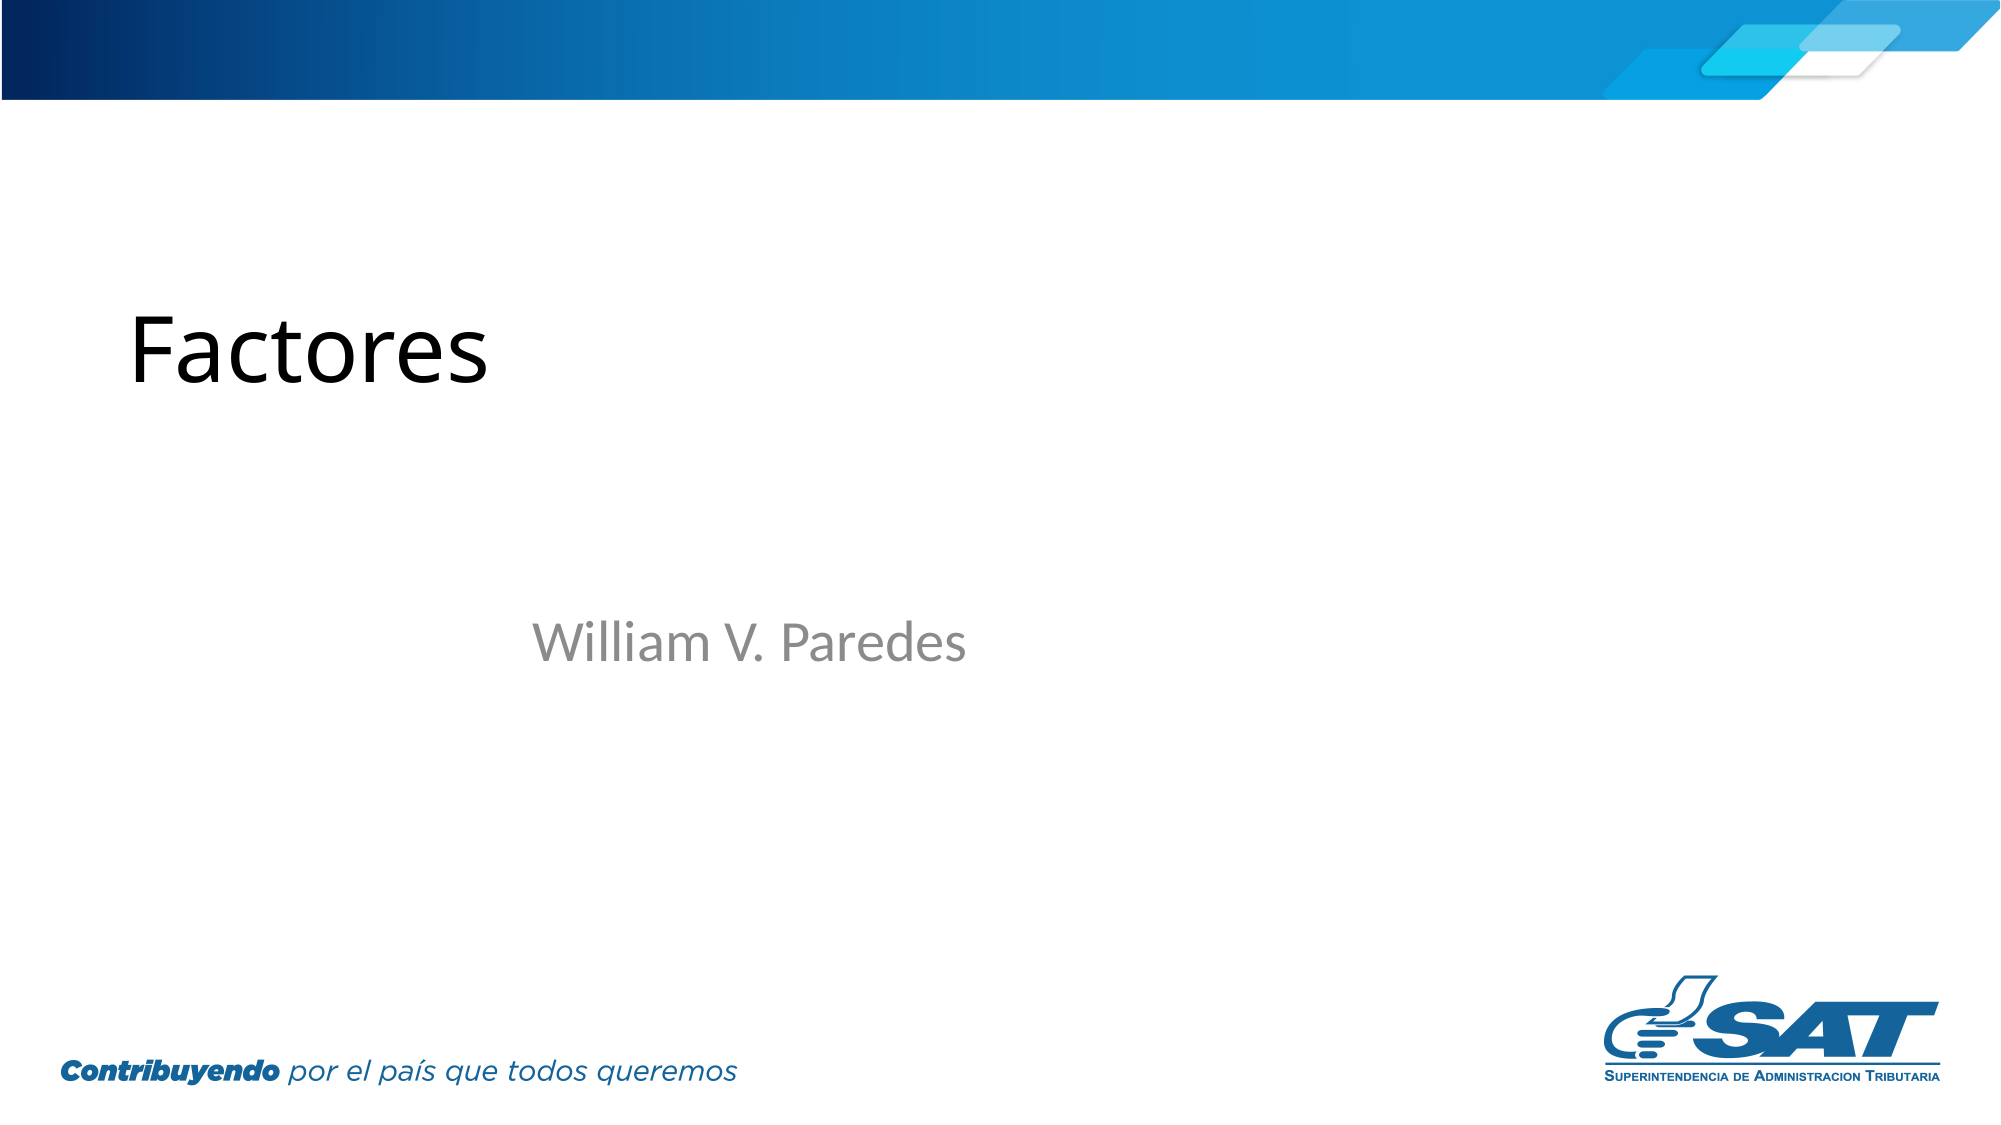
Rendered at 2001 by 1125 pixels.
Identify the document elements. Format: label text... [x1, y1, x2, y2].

picture [0, 0, 2001, 1125]
subtitle William V. Paredes [225, 478, 1275, 694]
title Factores [112, 262, 1388, 443]
